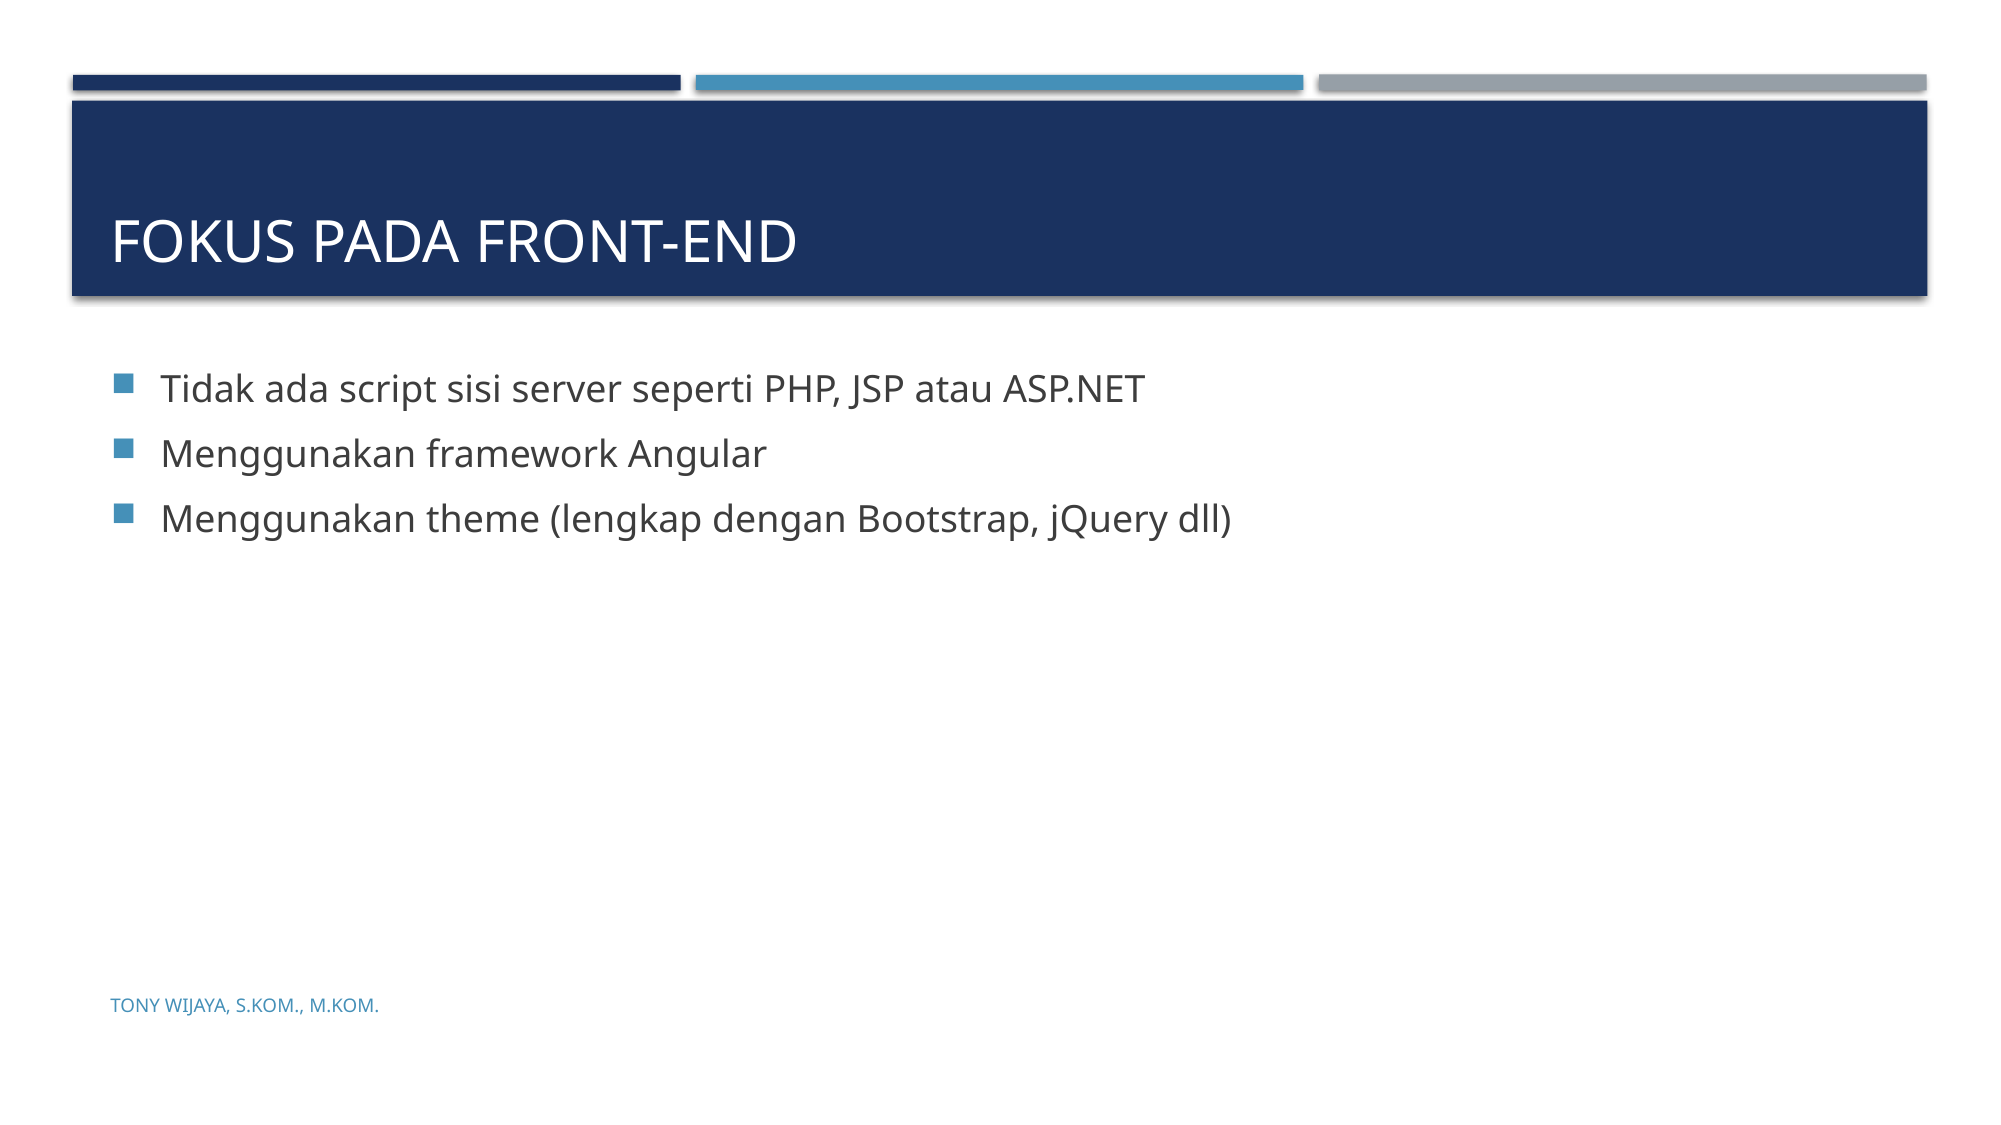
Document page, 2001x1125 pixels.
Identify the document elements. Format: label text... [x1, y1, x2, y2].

footer Tony Wijaya, S.Kom., M.Kom. [95, 976, 1230, 1037]
title Fokus pada front-end [95, 115, 1905, 282]
list Tidak ada script sisi server seperti PHP, JSP atau ASP.NET Menggunakan framework Angular Menggunakan theme (lengkap dengan Bootstrap, jQuery dll) [95, 357, 1905, 962]
